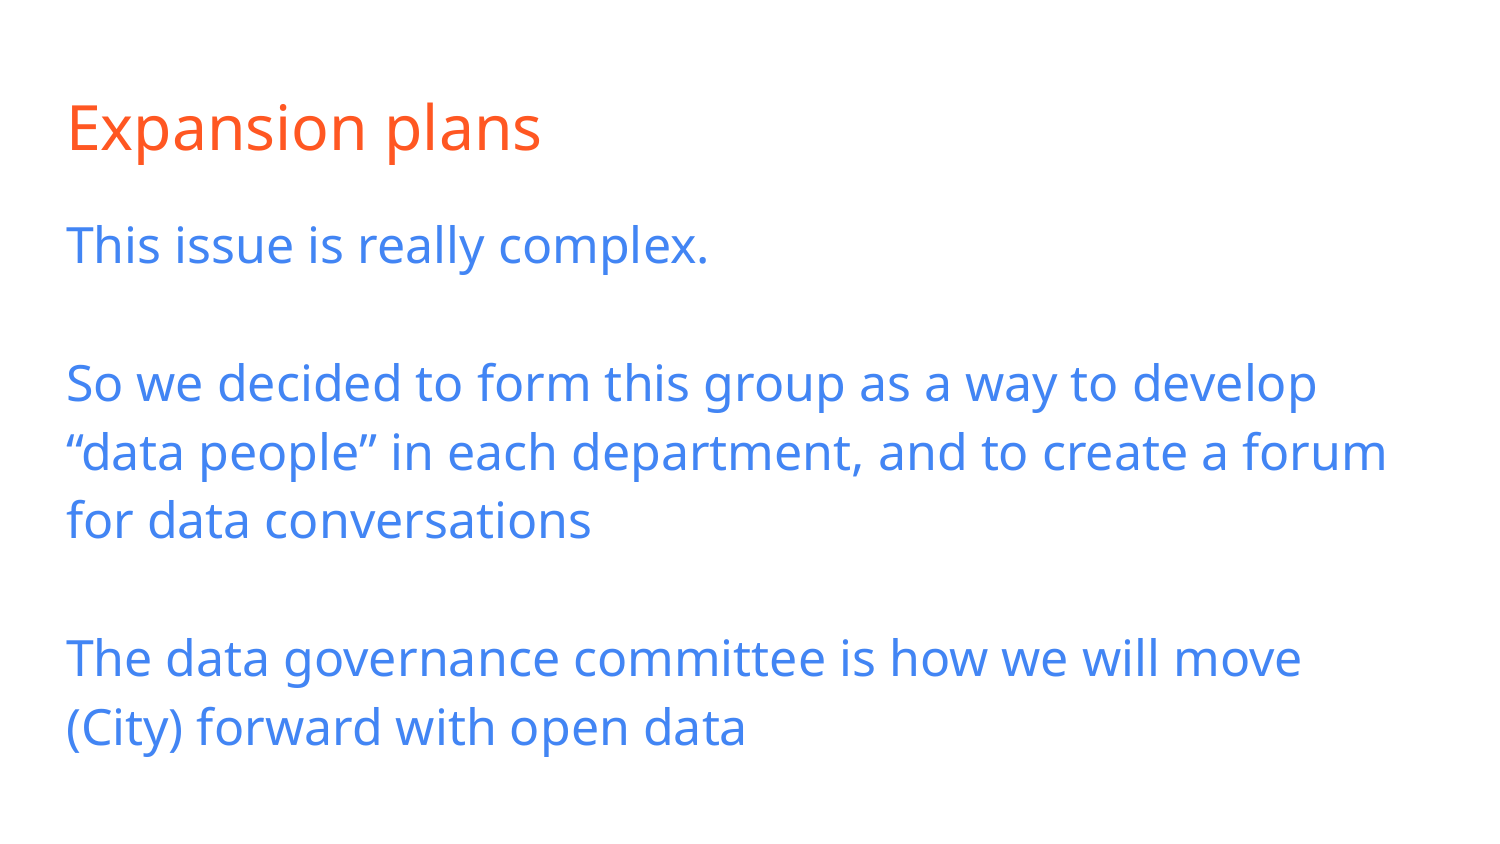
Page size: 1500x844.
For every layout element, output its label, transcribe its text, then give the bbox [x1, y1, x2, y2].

list This issue is really complex. So we decided to form this group as a way to develop “data people” in each department, and to create a forum for data conversations The data governance committee is how we will move (City) forward with open data [51, 189, 1449, 750]
title Expansion plans [51, 72, 1449, 167]
